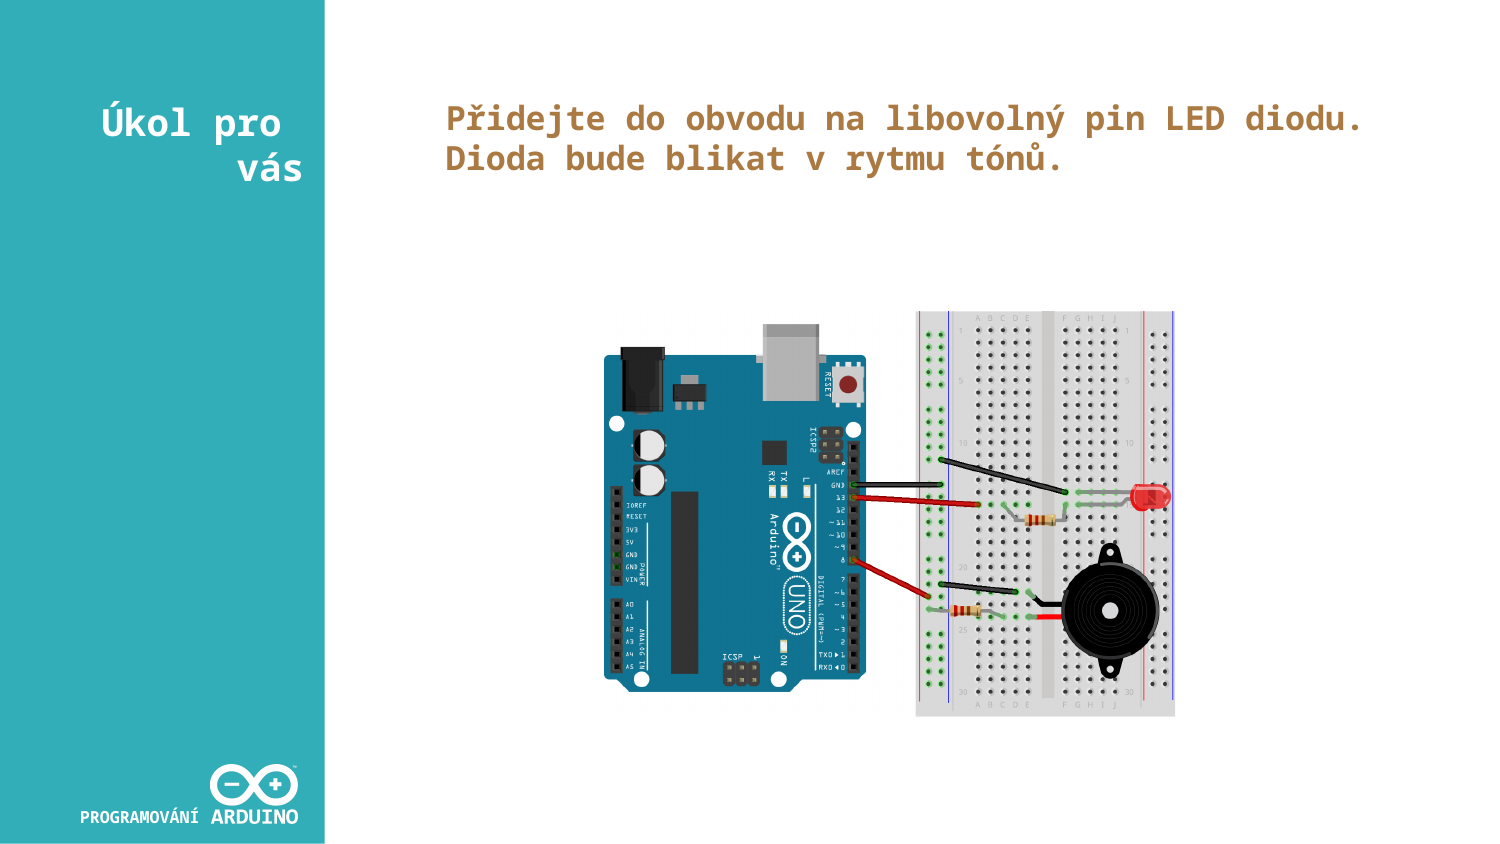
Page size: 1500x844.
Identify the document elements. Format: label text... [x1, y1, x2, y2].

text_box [64, 764, 298, 836]
text_box Přidejte do obvodu na libovolný pin LED diodu. Dioda bude blikat v rytmu tónů. [430, 89, 1412, 185]
text_box Úkol pro vás [0, 91, 319, 328]
picture [602, 311, 1176, 718]
text_box [0, 0, 327, 844]
